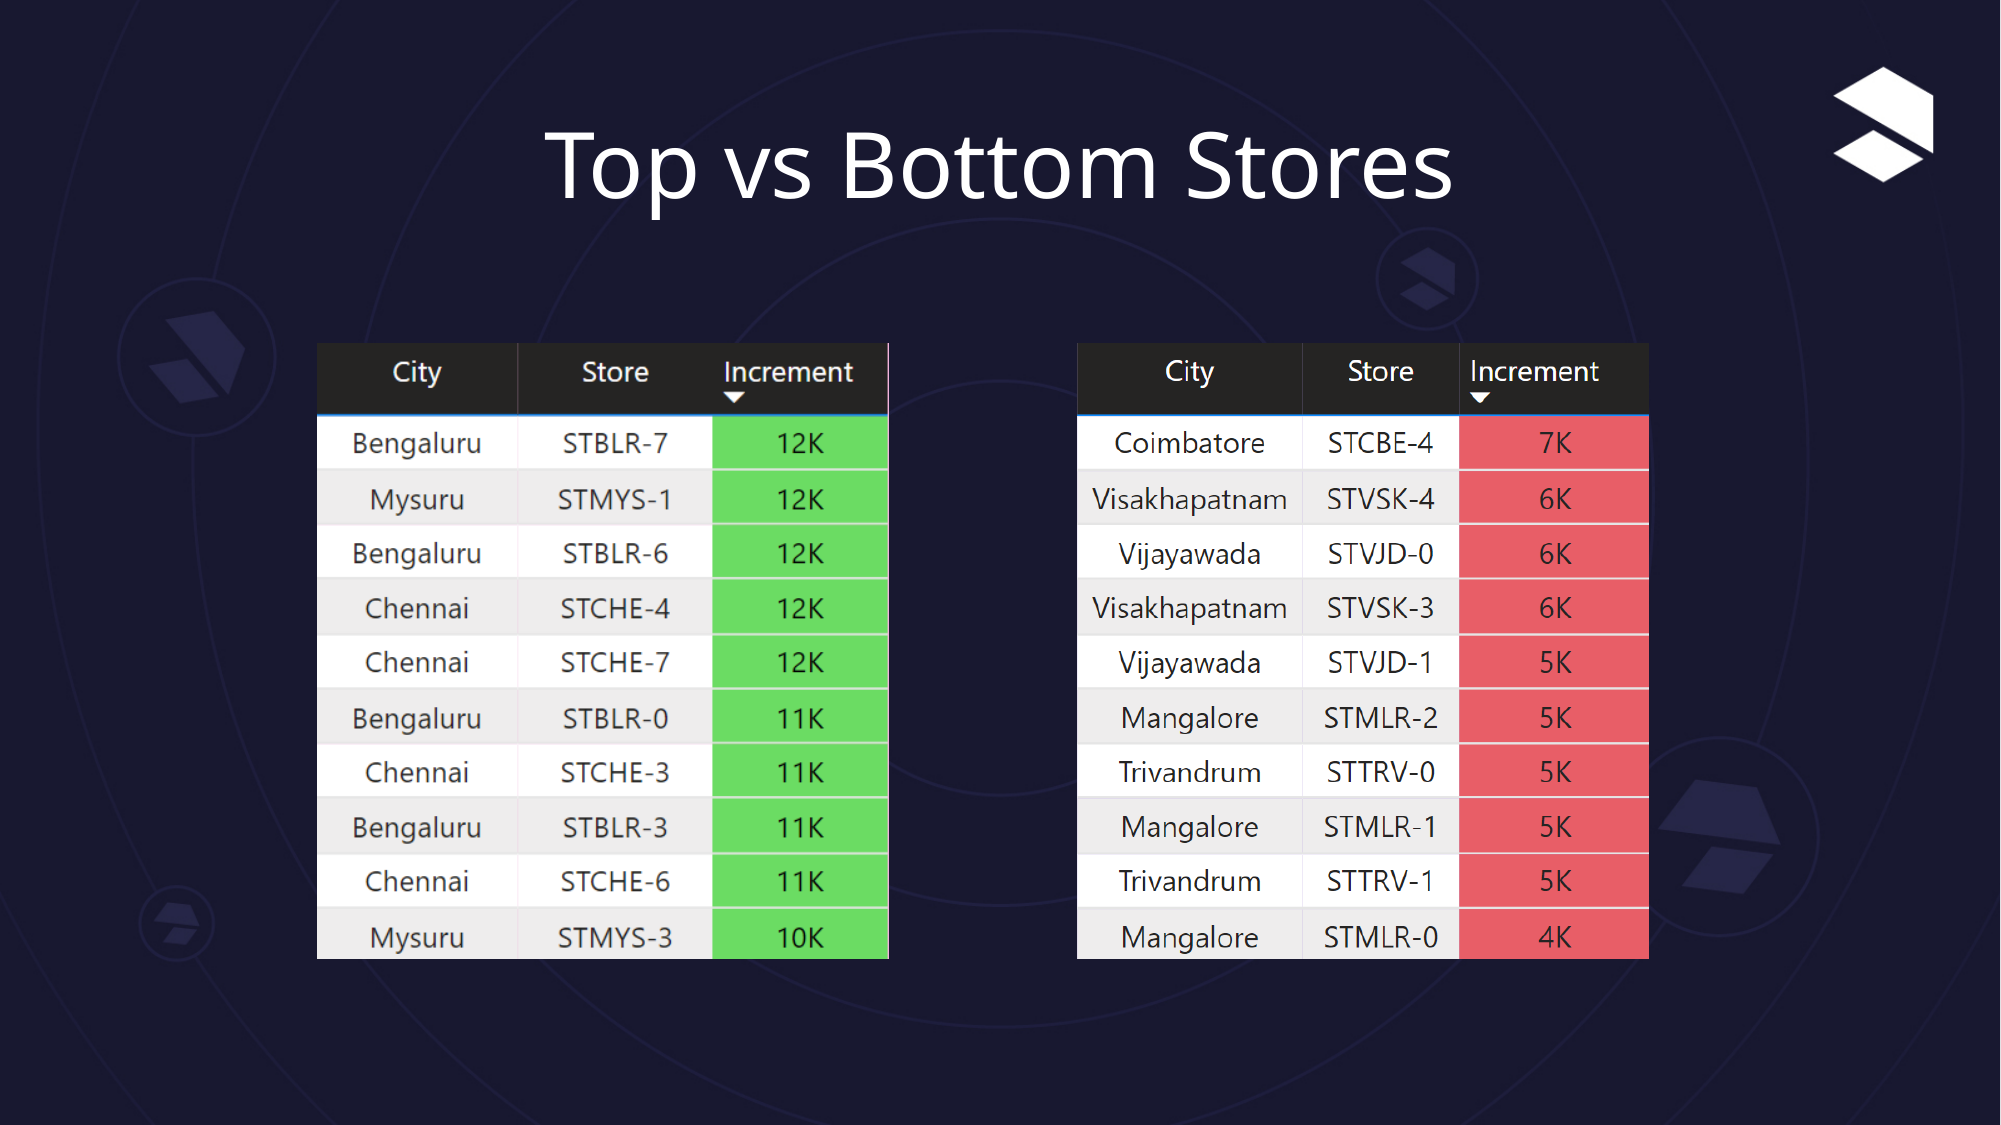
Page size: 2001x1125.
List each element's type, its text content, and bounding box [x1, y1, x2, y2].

picture [0, 0, 2001, 1125]
title Top vs Bottom Stores [137, 59, 1863, 278]
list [316, 343, 889, 959]
